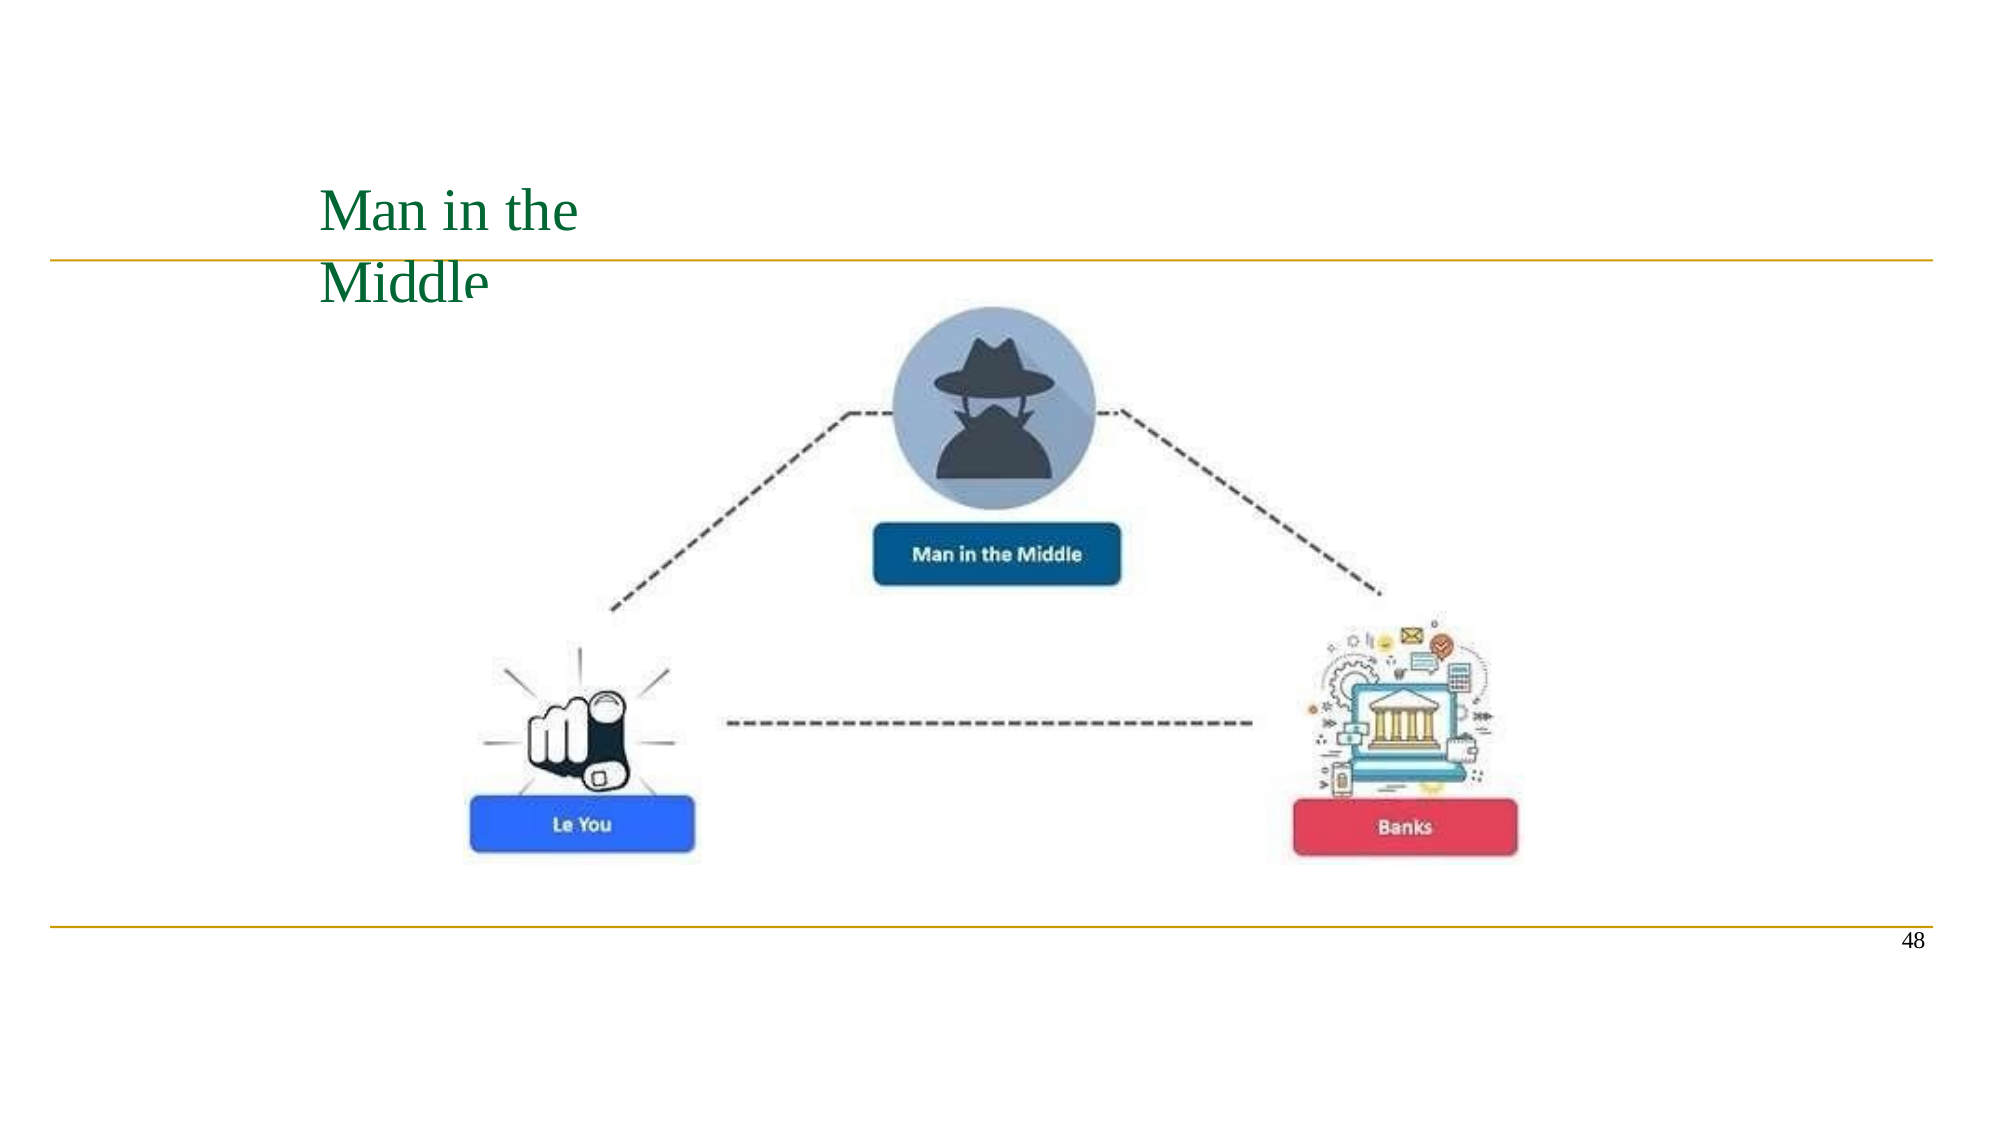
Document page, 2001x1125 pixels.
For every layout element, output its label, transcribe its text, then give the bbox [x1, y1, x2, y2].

picture [463, 298, 1525, 865]
title Man in the Middle [317, 167, 757, 358]
slide_number 48 [1895, 925, 1933, 1125]
